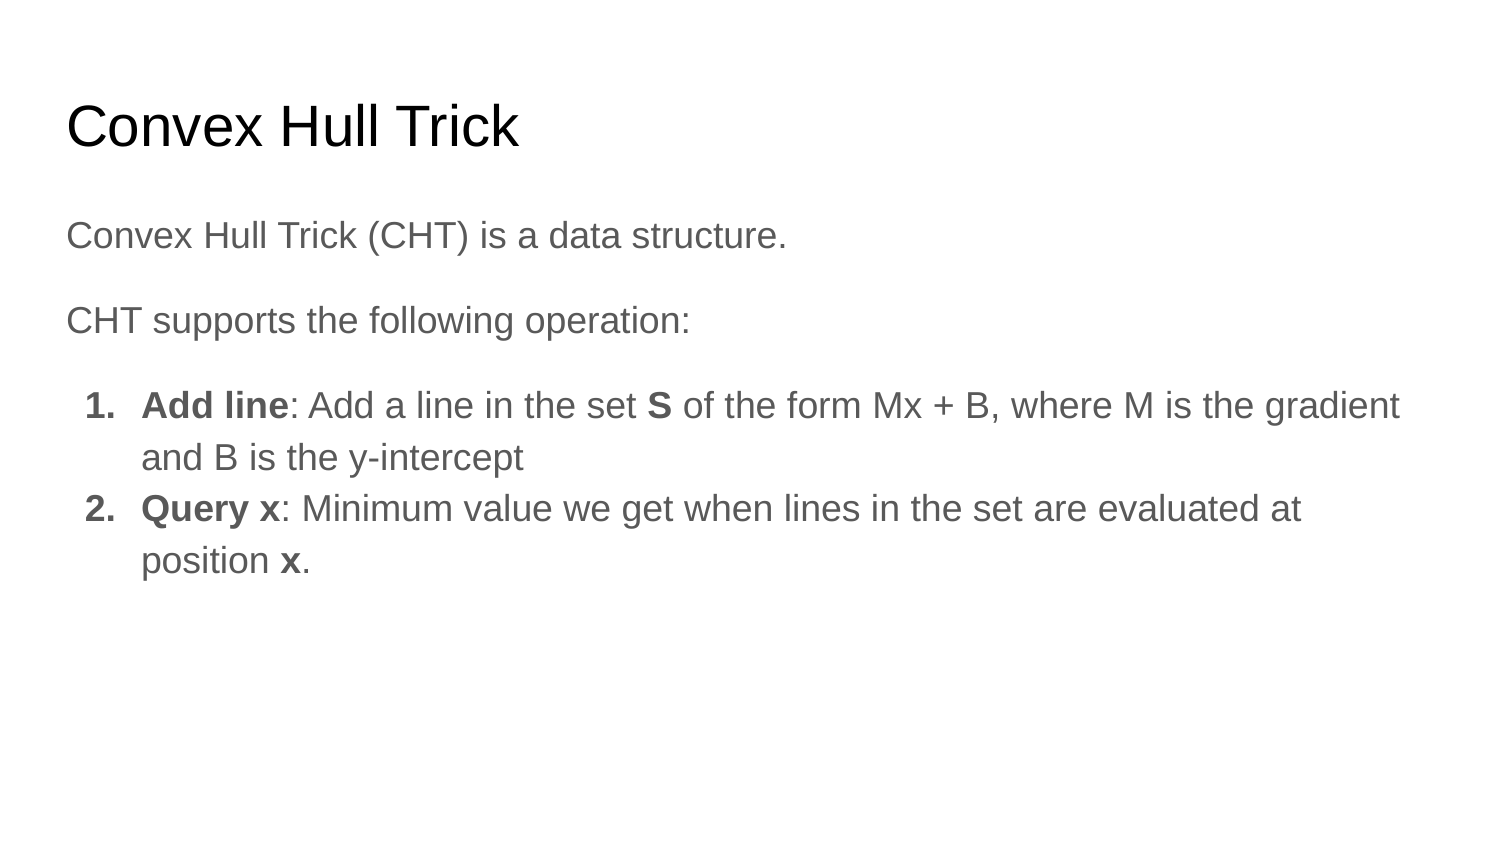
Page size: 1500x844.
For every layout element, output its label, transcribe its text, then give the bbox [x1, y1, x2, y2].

title Convex Hull Trick [51, 72, 1449, 167]
list Convex Hull Trick (CHT) is a data structure. CHT supports the following operation: Add line: Add a line in the set S of the form Mx + B, where M is the gradient and B is the y-intercept Query x: Minimum value we get when lines in the set are evaluated at position x. [51, 189, 1449, 750]
